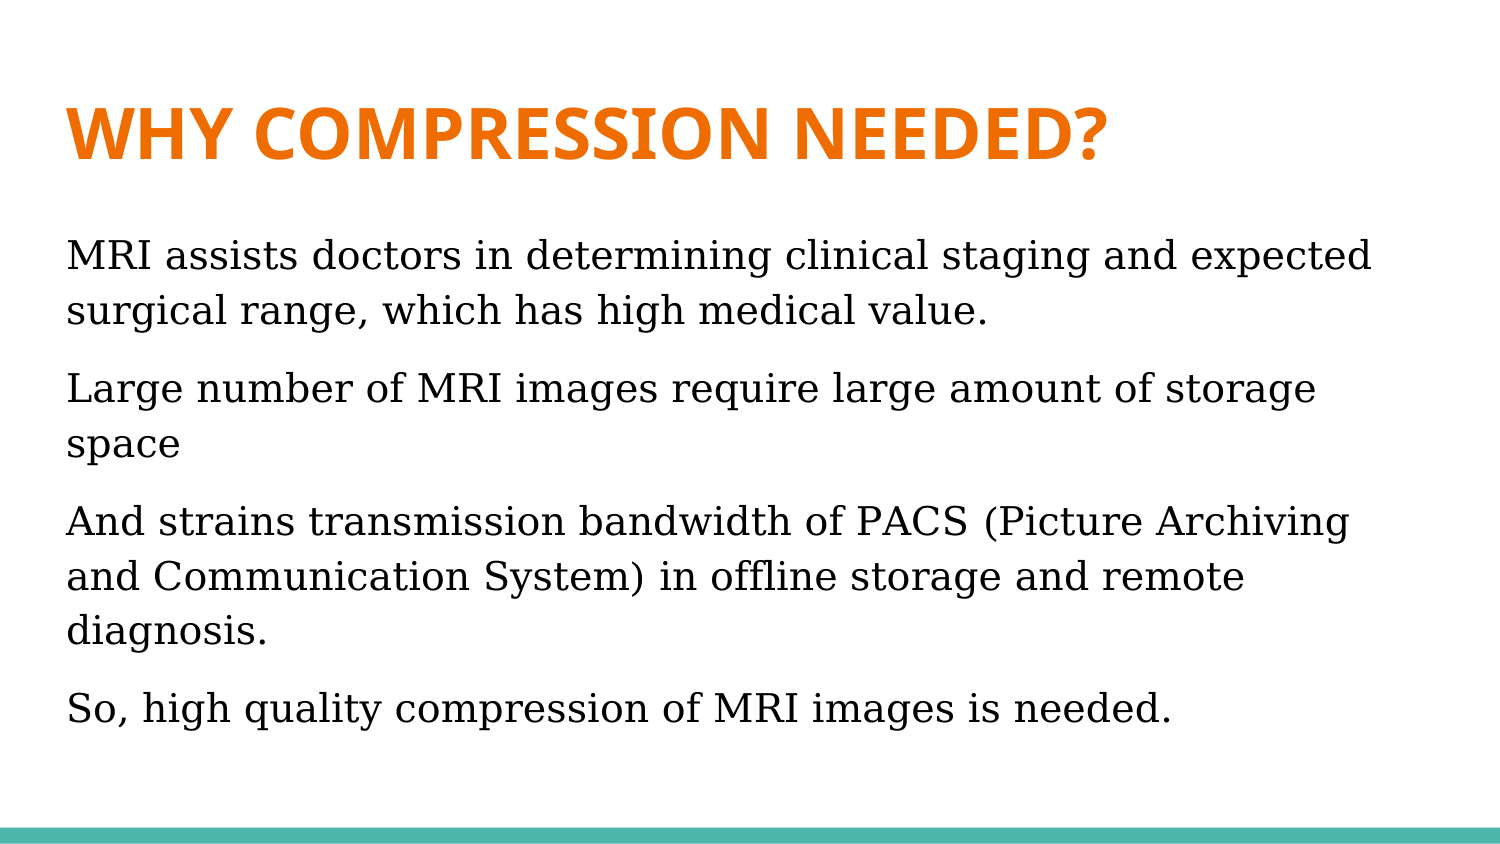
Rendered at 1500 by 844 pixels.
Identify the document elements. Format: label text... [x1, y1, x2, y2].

list MRI assists doctors in determining clinical staging and expected surgical range, which has high medical value. Large number of MRI images require large amount of storage space And strains transmission bandwidth of PACS (Picture Archiving and Communication System) in offline storage and remote diagnosis. So, high quality compression of MRI images is needed. [51, 207, 1449, 750]
title WHY COMPRESSION NEEDED? [51, 72, 1449, 189]
